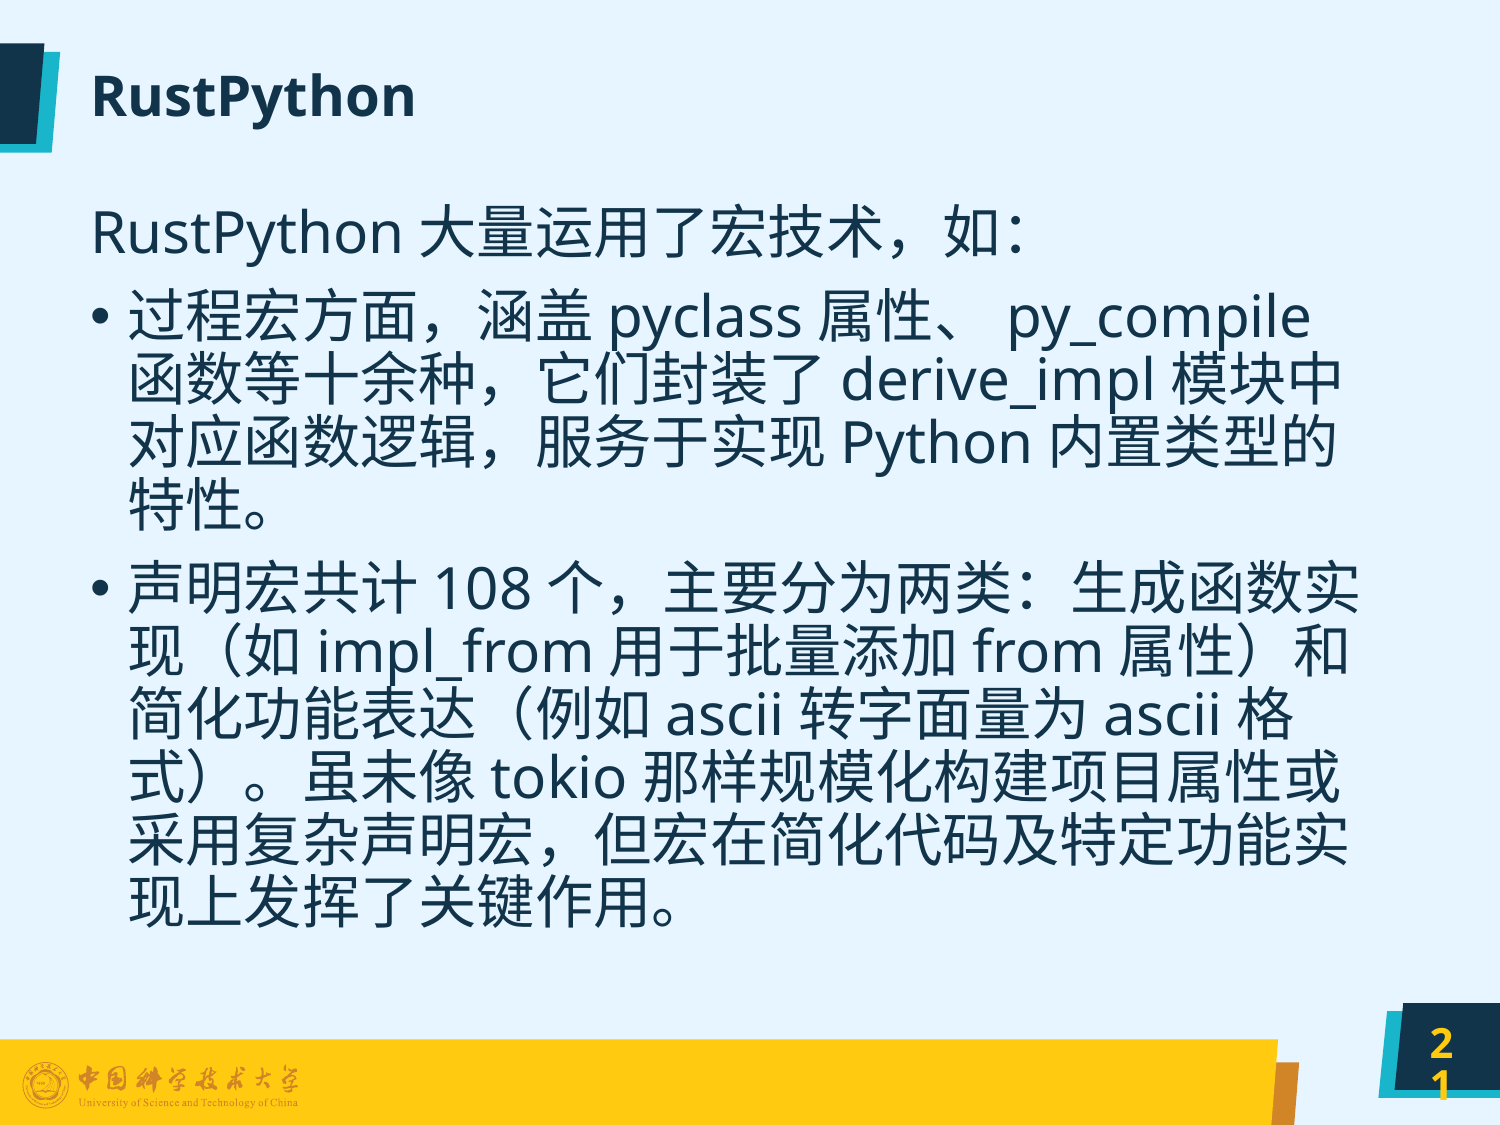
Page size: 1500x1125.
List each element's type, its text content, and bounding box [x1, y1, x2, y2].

list RustPython大量运用了宏技术，如： 过程宏方面，涵盖pyclass属性、py_compile函数等十余种，它们封装了derive_impl模块中对应函数逻辑，服务于实现Python内置类型的特性。 声明宏共计108个，主要分为两类：生成函数实现（如impl_from用于批量添加from属性）和简化功能表达（例如ascii转字面量为ascii格式）。虽未像tokio那样规模化构建项目属性或采用复杂声明宏，但宏在简化代码及特定功能实现上发挥了关键作用。 [75, 196, 1397, 967]
title RustPython [75, 43, 1397, 153]
slide_number 21 [1414, 1007, 1491, 1084]
